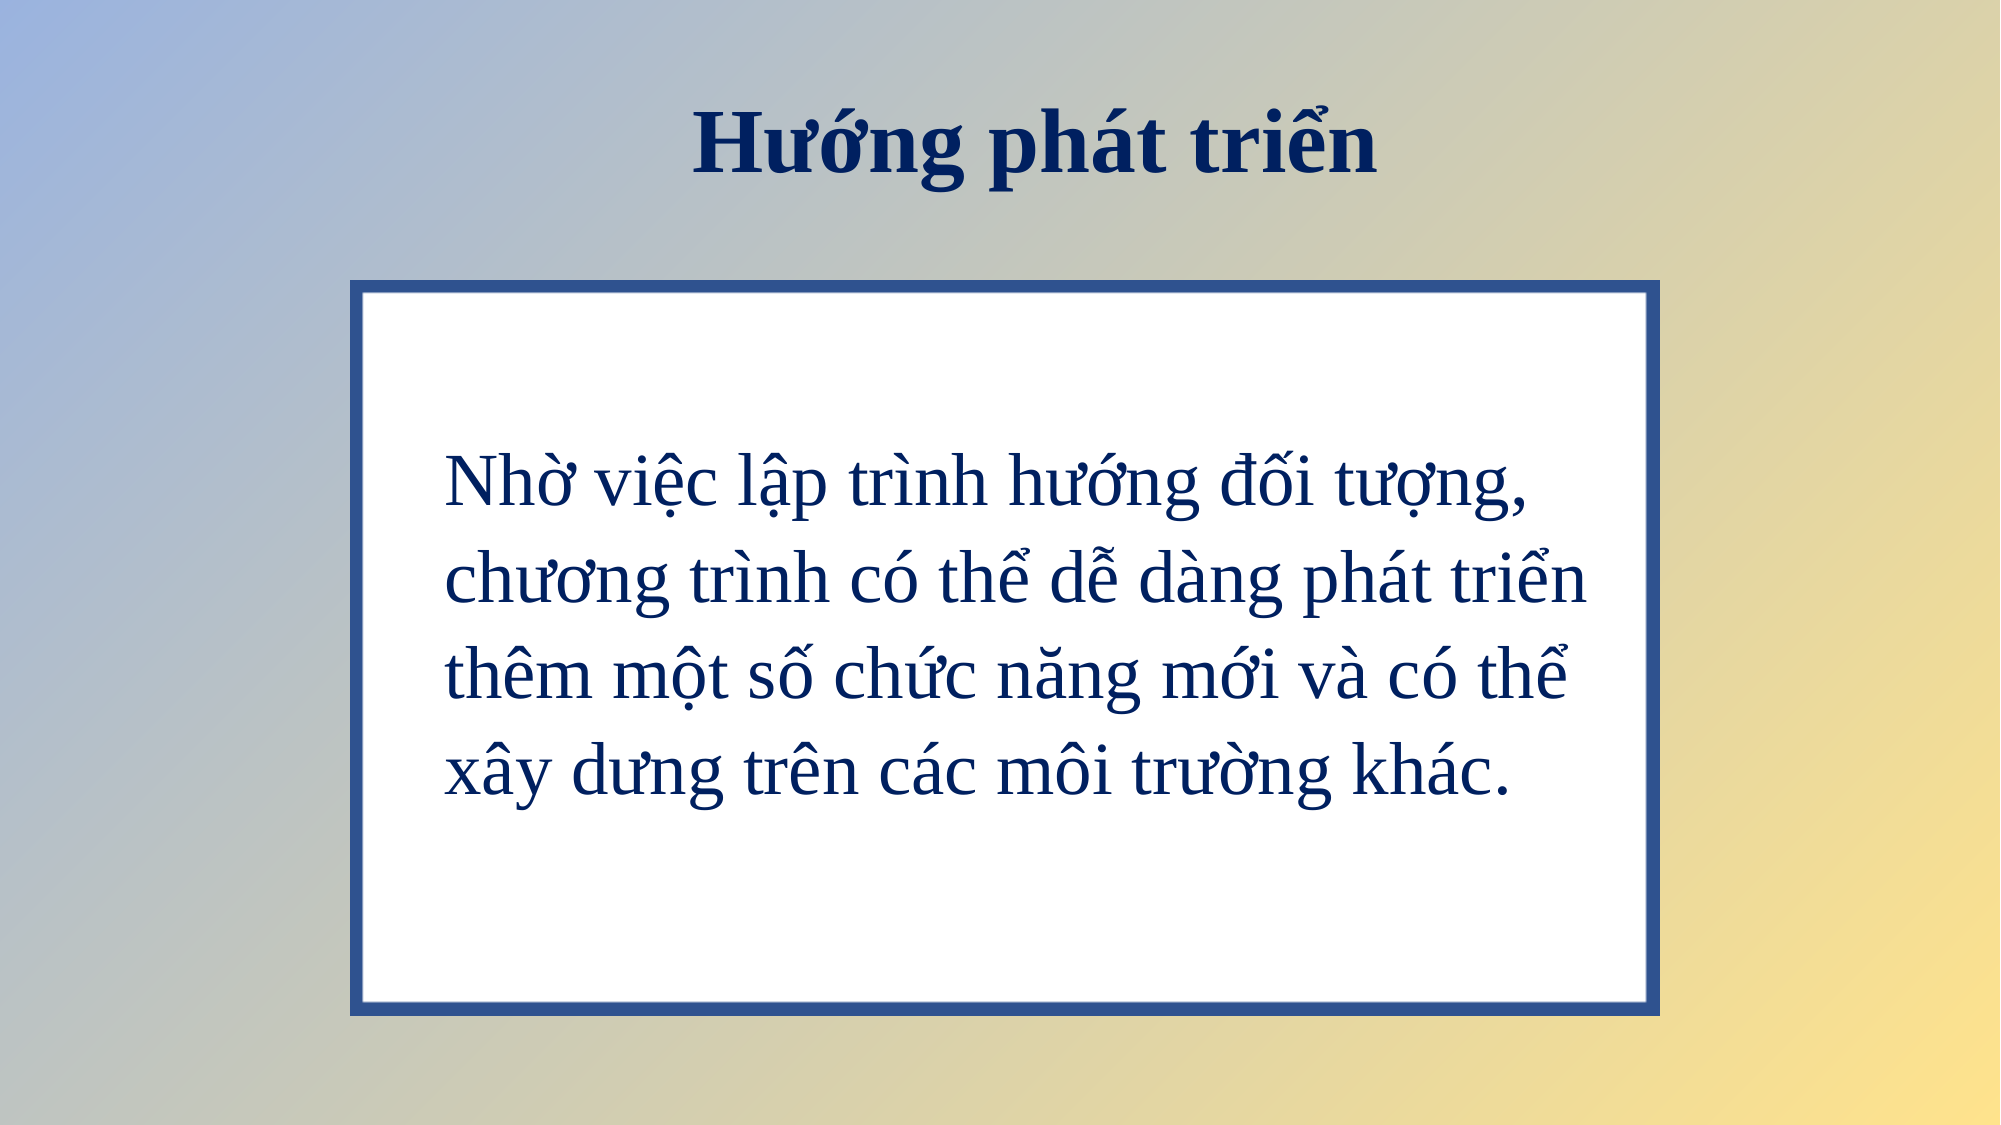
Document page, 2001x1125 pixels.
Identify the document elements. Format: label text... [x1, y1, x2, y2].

text_box Hướng phát triển [677, 65, 1449, 199]
picture [350, 280, 1660, 1016]
